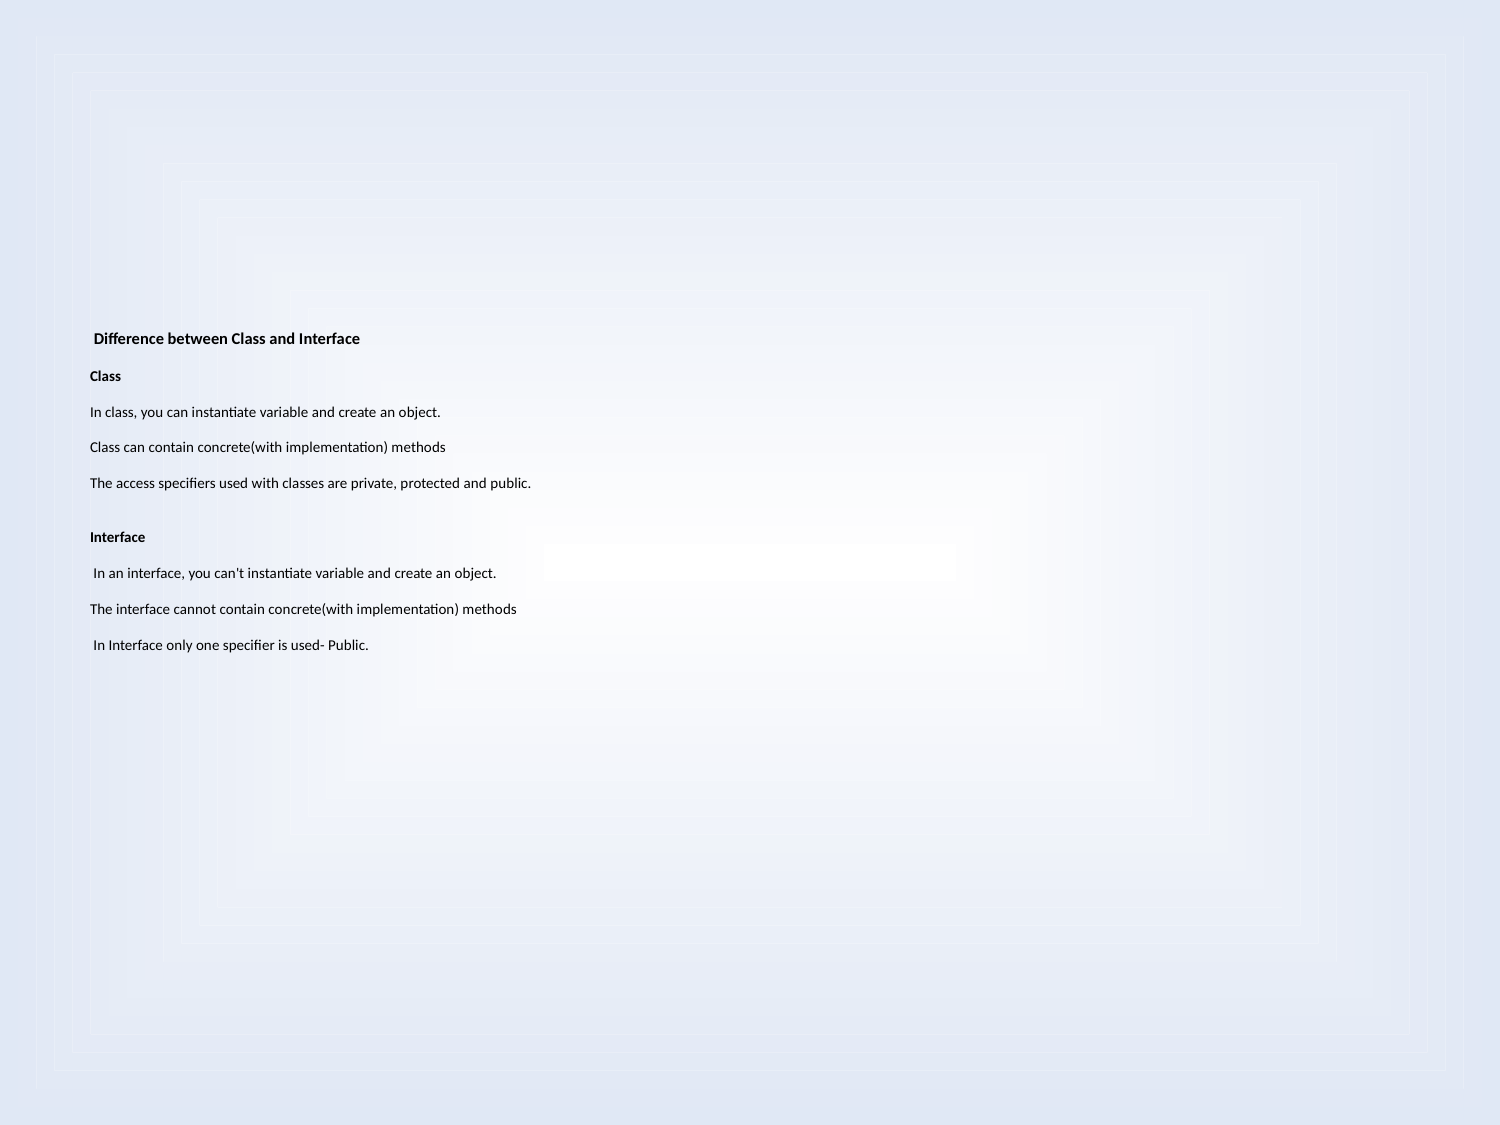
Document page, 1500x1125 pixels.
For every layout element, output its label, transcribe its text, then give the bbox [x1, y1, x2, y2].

title Difference between Class and Interface Class In class, you can instantiate variable and create an object. Class can contain concrete(with implementation) methods The access specifiers used with classes are private, protected and public. Interface In an interface, you can't instantiate variable and create an object. The interface cannot contain concrete(with implementation) methods In Interface only one specifier is used- Public. [75, 45, 1425, 973]
